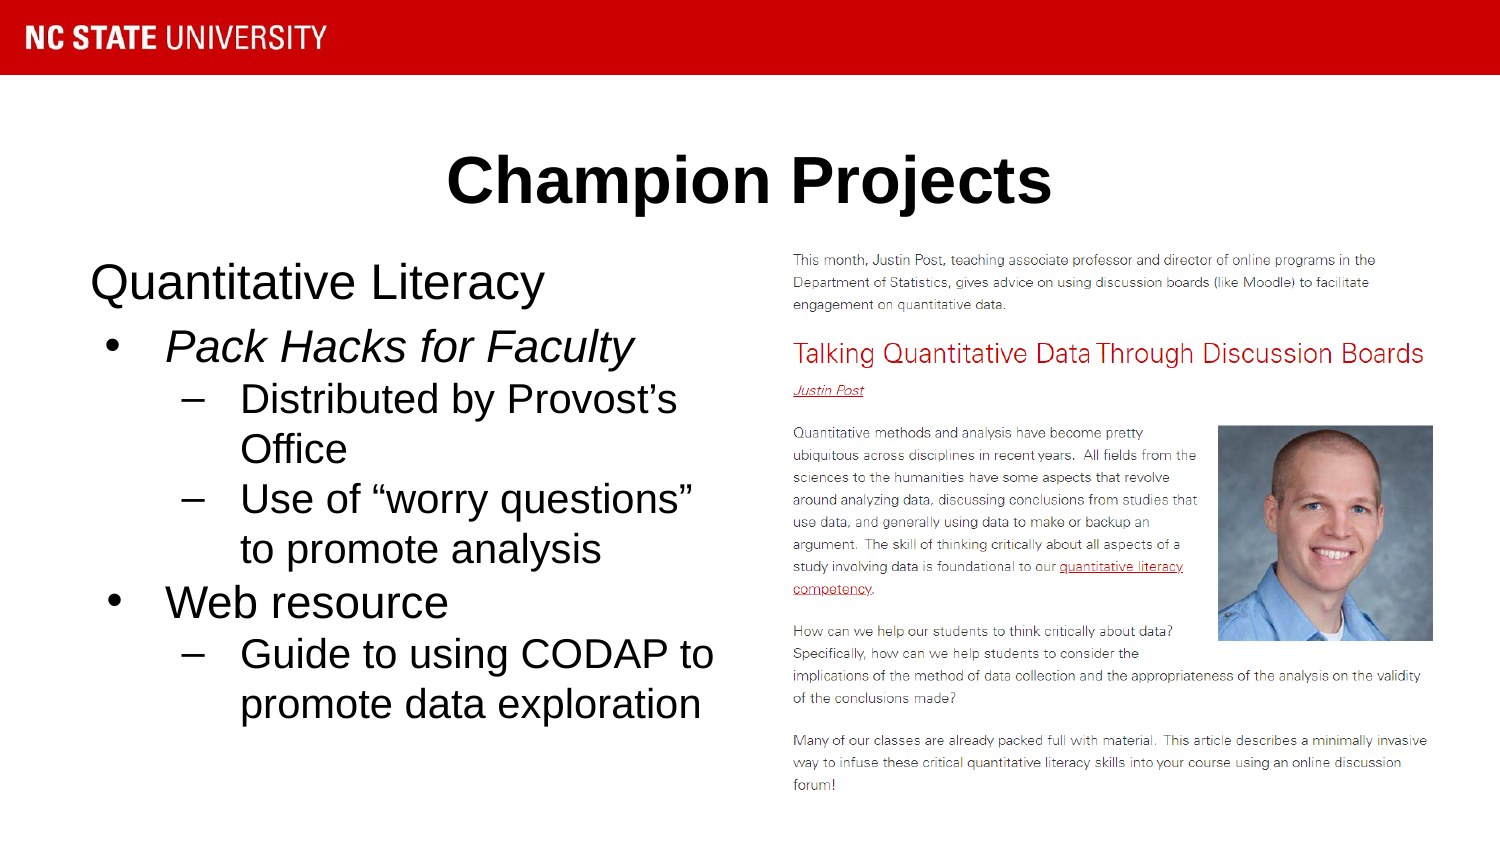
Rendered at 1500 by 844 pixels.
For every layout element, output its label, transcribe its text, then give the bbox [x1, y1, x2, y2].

title Champion Projects [75, 110, 1425, 243]
list Quantitative Literacy Pack Hacks for Faculty Distributed by Provost’s Office Use of “worry questions” to promote analysis Web resource Guide to using CODAP to promote data exploration [75, 242, 750, 754]
picture [0, 0, 1500, 75]
picture [774, 241, 1451, 794]
